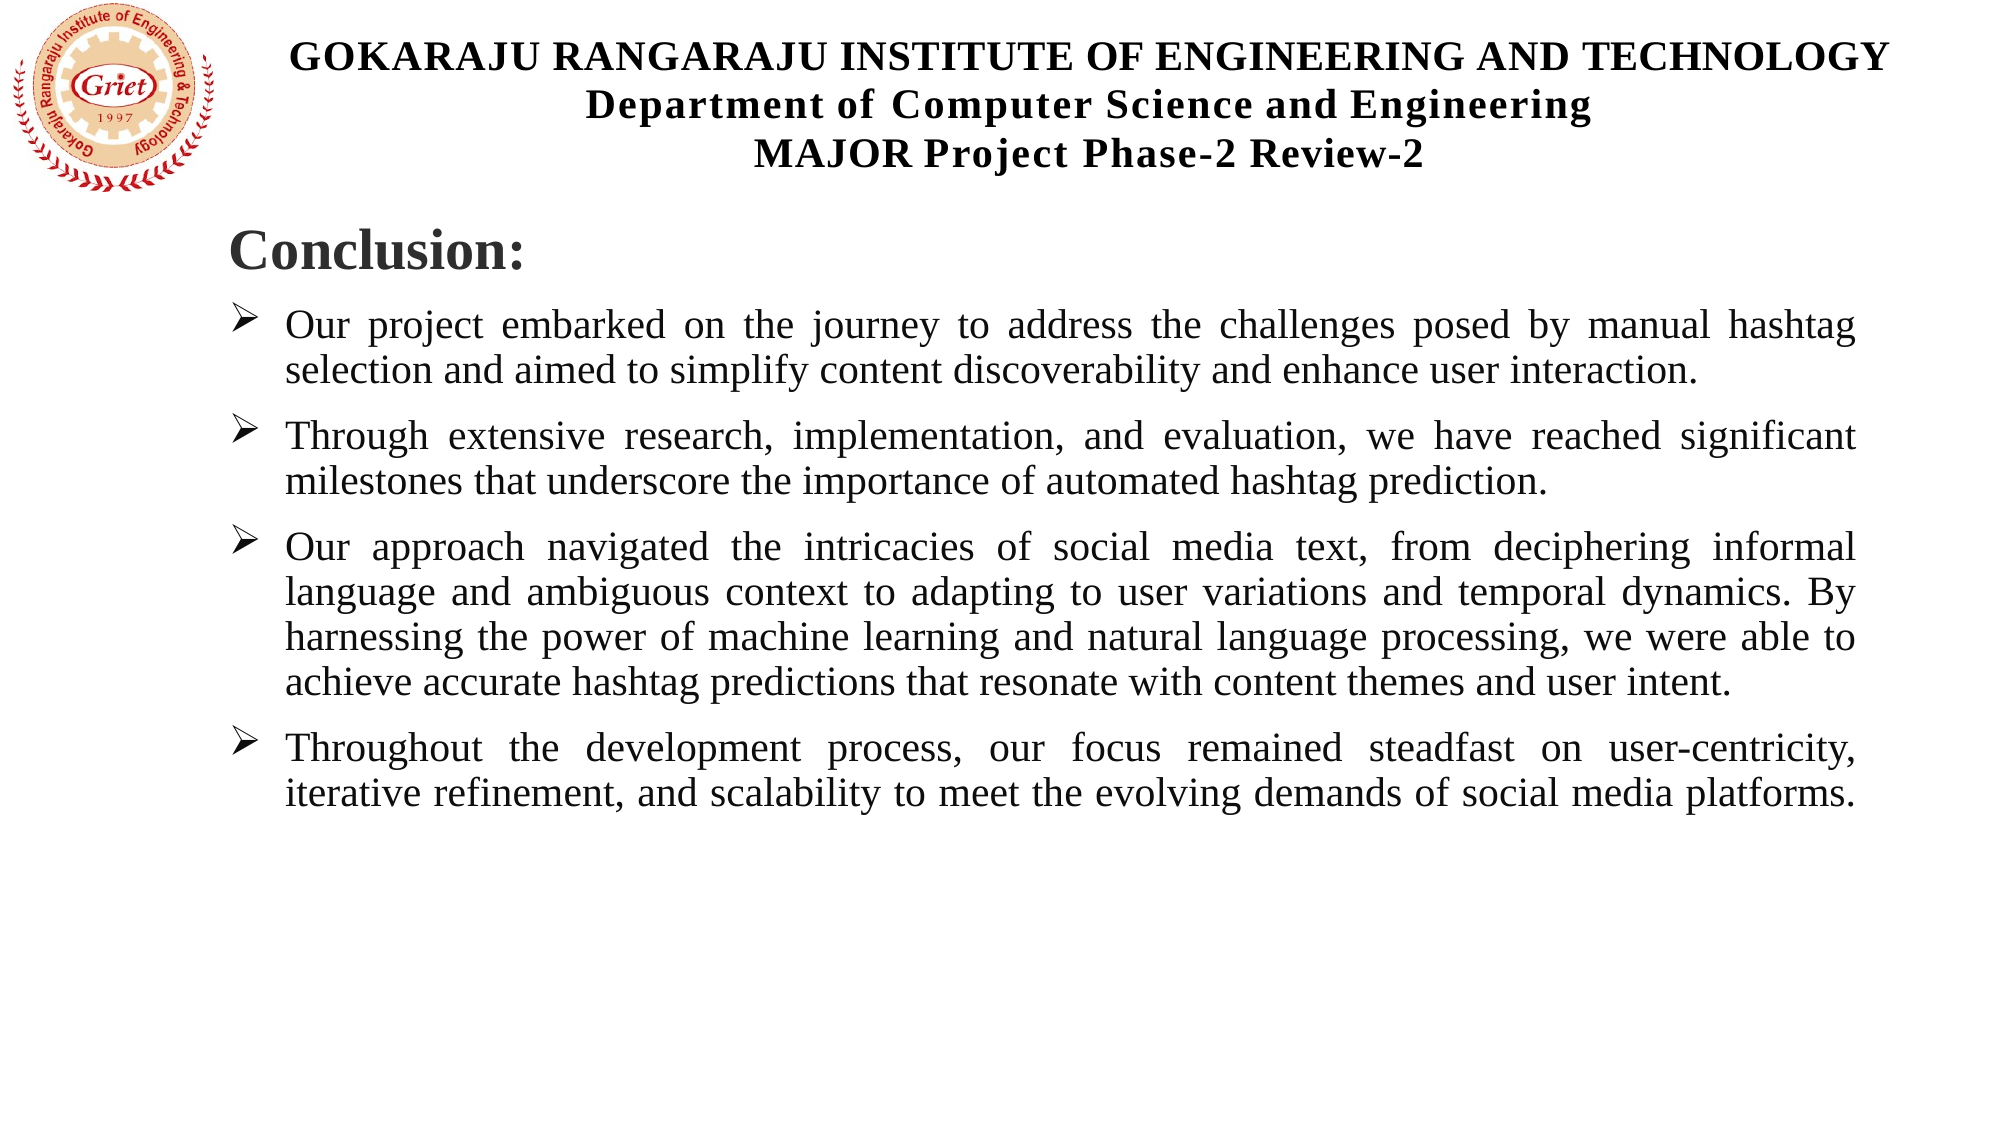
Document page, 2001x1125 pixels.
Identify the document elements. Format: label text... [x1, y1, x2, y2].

picture [13, 3, 214, 192]
subtitle Conclusion: Our project embarked on the journey to address the challenges posed by manual hashtag selection and aimed to simplify content discoverability and enhance user interaction. Through extensive research, implementation, and evaluation, we have reached significant milestones that underscore the importance of automated hashtag prediction. Our approach navigated the intricacies of social media text, from deciphering informal language and ambiguous context to adapting to user variations and temporal dynamics. By harnessing the power of machine learning and natural language processing, we were able to achieve accurate hashtag predictions that resonate with content themes and user intent. Throughout the development process, our focus remained steadfast on user-centricity, iterative refinement, and scalability to meet the evolving demands of social media platforms. [213, 211, 1873, 965]
title GOKARAJU RANGARAJU INSTITUTE OF ENGINEERING AND TECHNOLOGY Department of Computer Science and Engineering MAJOR Project Phase-2 Review-2 [249, 20, 1930, 236]
